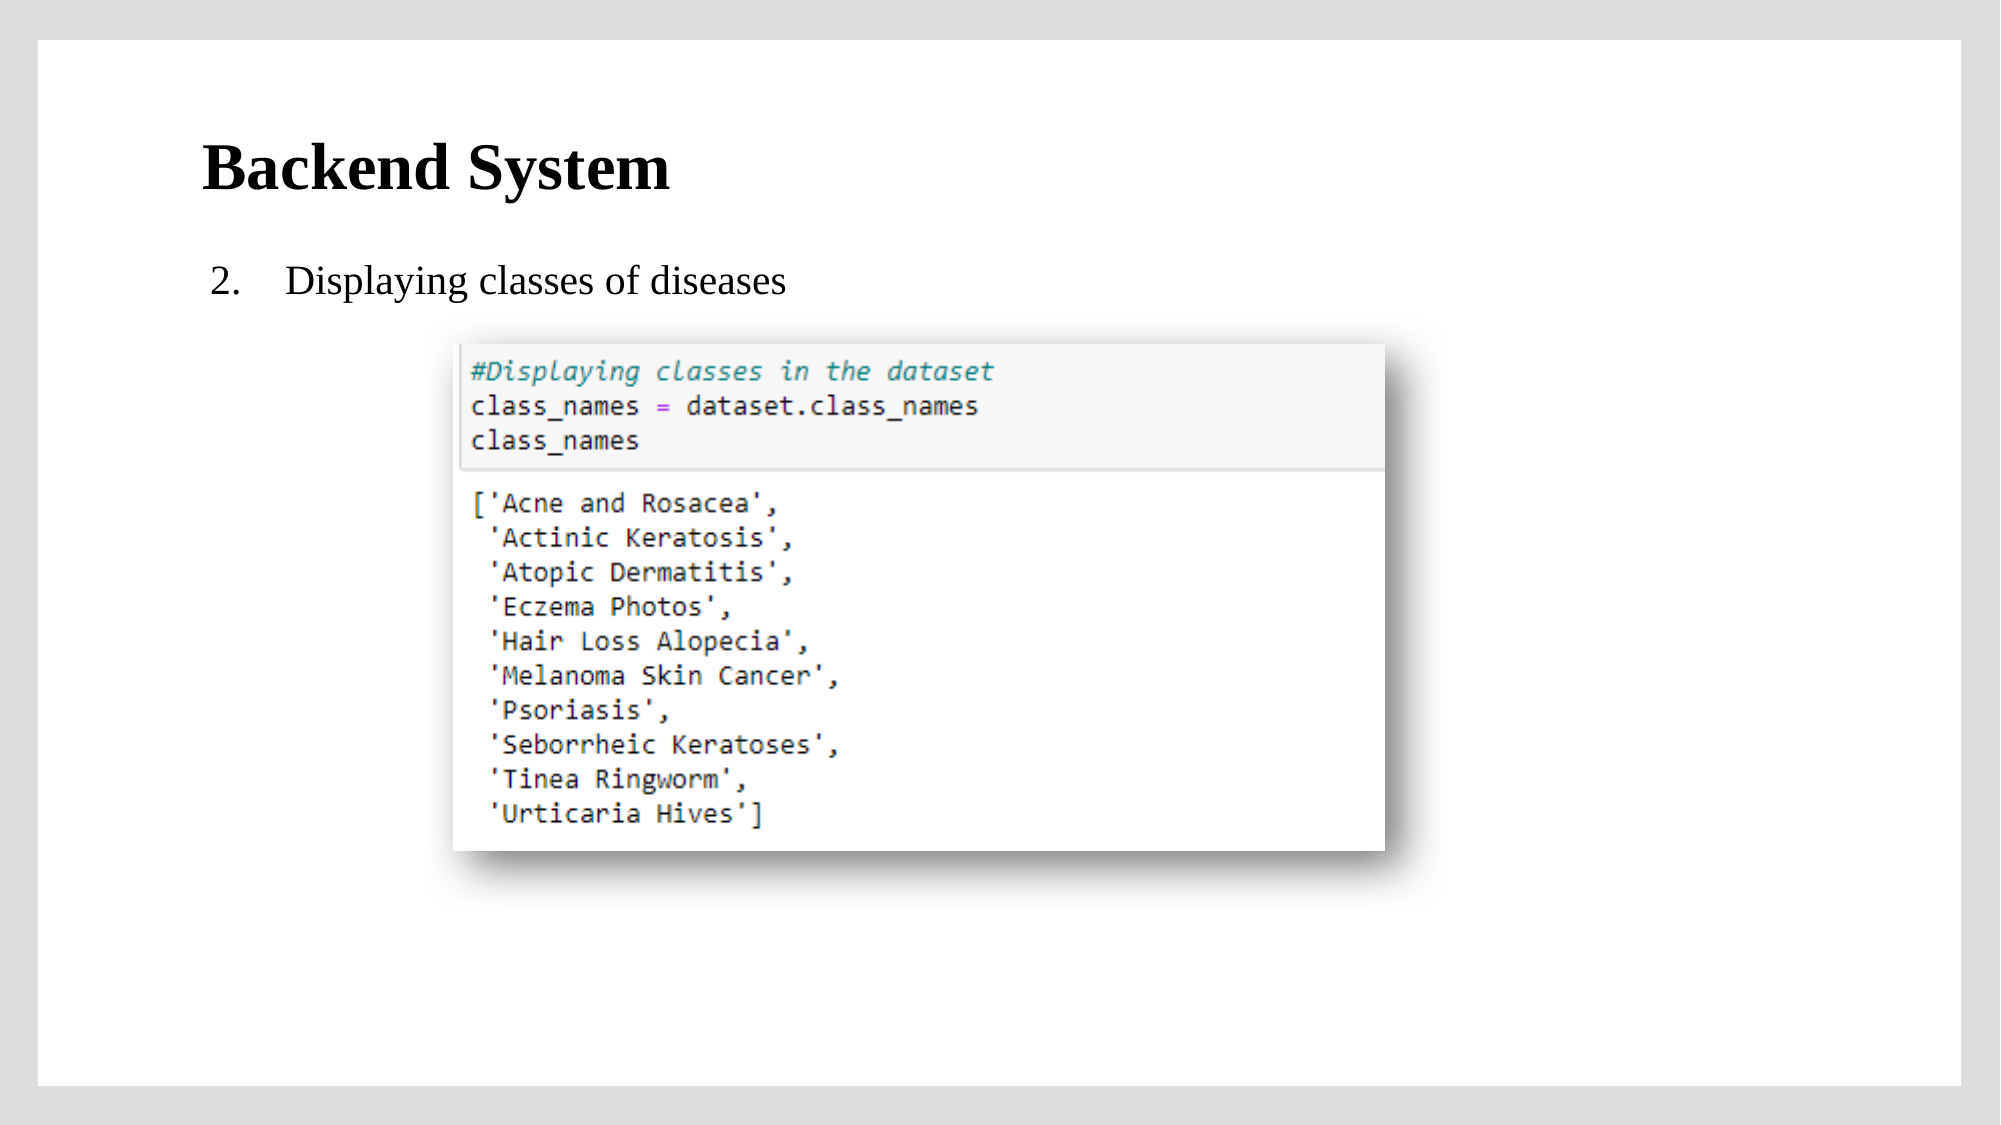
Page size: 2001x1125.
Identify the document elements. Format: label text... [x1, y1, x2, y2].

list 2. Displaying classes of diseases [187, 250, 1808, 1000]
title Backend System [187, 99, 1808, 237]
picture [452, 344, 1386, 851]
